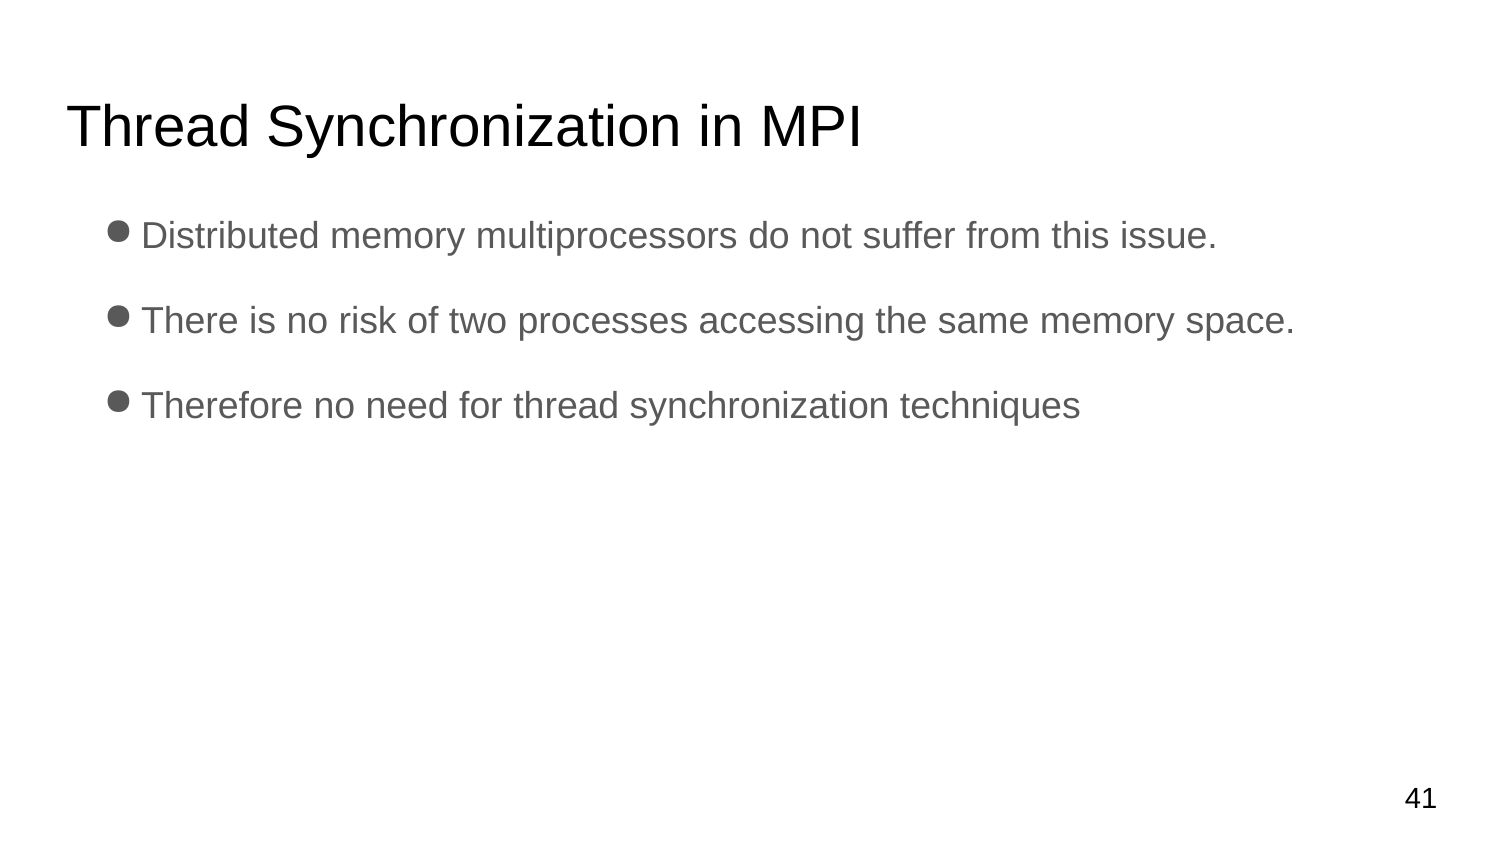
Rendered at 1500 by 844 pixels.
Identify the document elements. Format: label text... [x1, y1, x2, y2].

list Distributed memory multiprocessors do not suffer from this issue. There is no risk of two processes accessing the same memory space. Therefore no need for thread synchronization techniques [51, 189, 1449, 750]
slide_number ‹#› [1389, 764, 1480, 830]
title Thread Synchronization in MPI [51, 72, 1449, 167]
